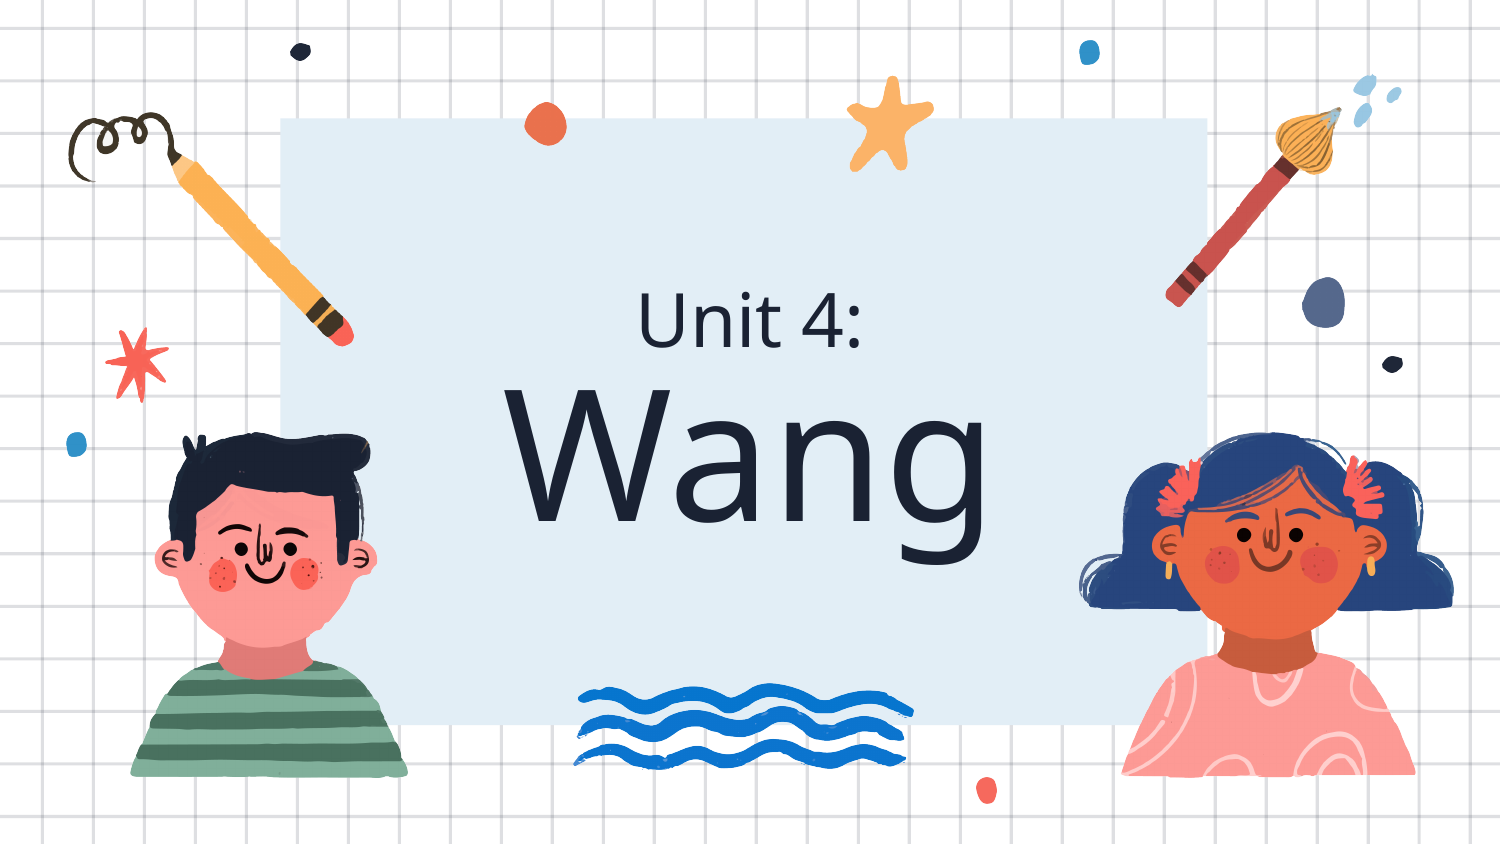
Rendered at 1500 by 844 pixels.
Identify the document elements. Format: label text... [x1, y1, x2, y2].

picture [60, 68, 356, 403]
picture [290, 43, 311, 61]
picture [1079, 40, 1100, 65]
picture [1164, 42, 1403, 342]
picture [1382, 356, 1403, 373]
picture [1079, 432, 1454, 779]
title Unit 4: Wang [354, 227, 1146, 617]
picture [573, 683, 915, 771]
picture [524, 102, 567, 146]
picture [130, 432, 409, 779]
picture [66, 432, 87, 457]
picture [846, 75, 934, 173]
picture [976, 777, 997, 804]
